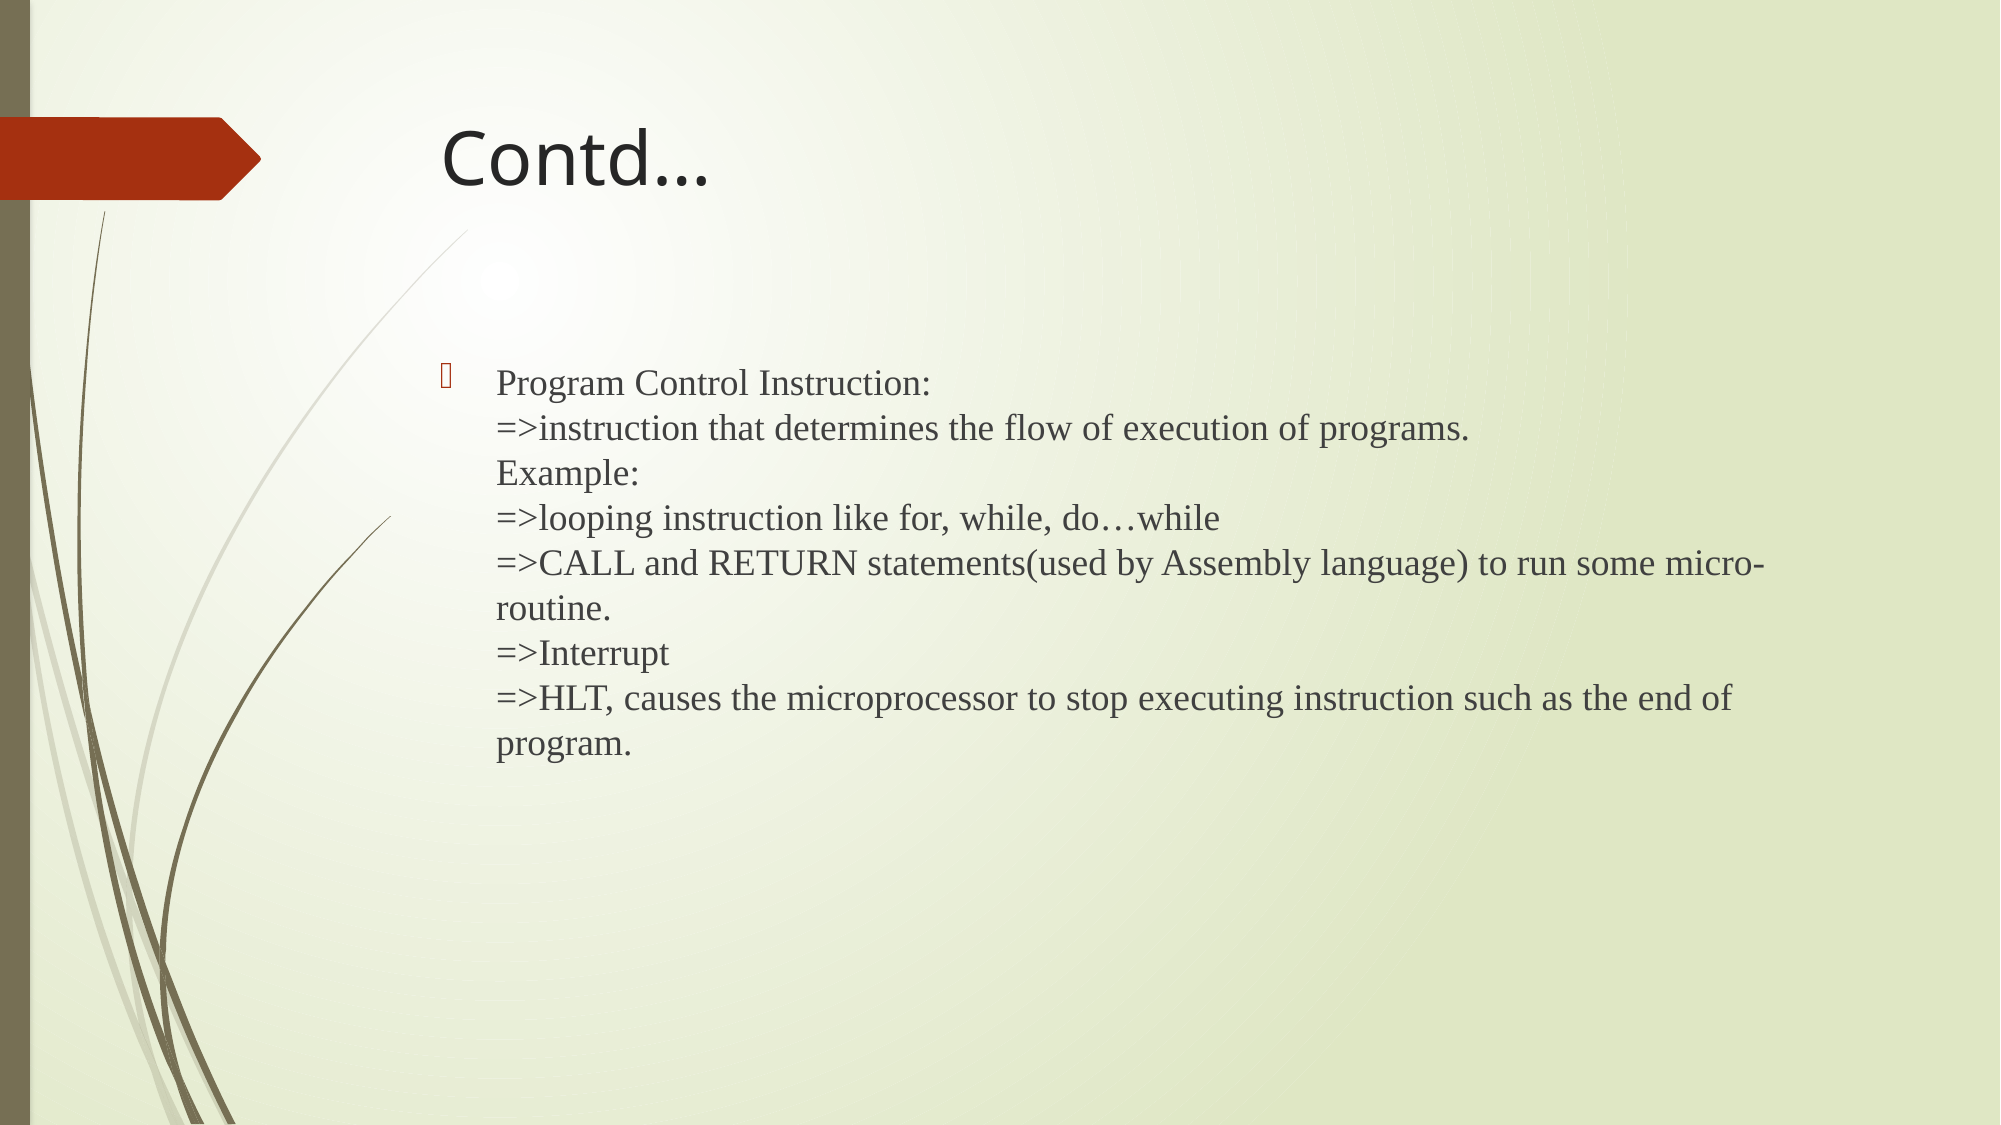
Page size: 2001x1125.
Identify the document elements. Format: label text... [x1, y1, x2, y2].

title Contd… [425, 102, 1888, 313]
list Program Control Instruction: =>instruction that determines the flow of execution of programs. Example: =>looping instruction like for, while, do…while =>CALL and RETURN statements(used by Assembly language) to run some micro-routine. =>Interrupt =>HLT, causes the microprocessor to stop executing instruction such as the end of program. [424, 350, 1888, 970]
